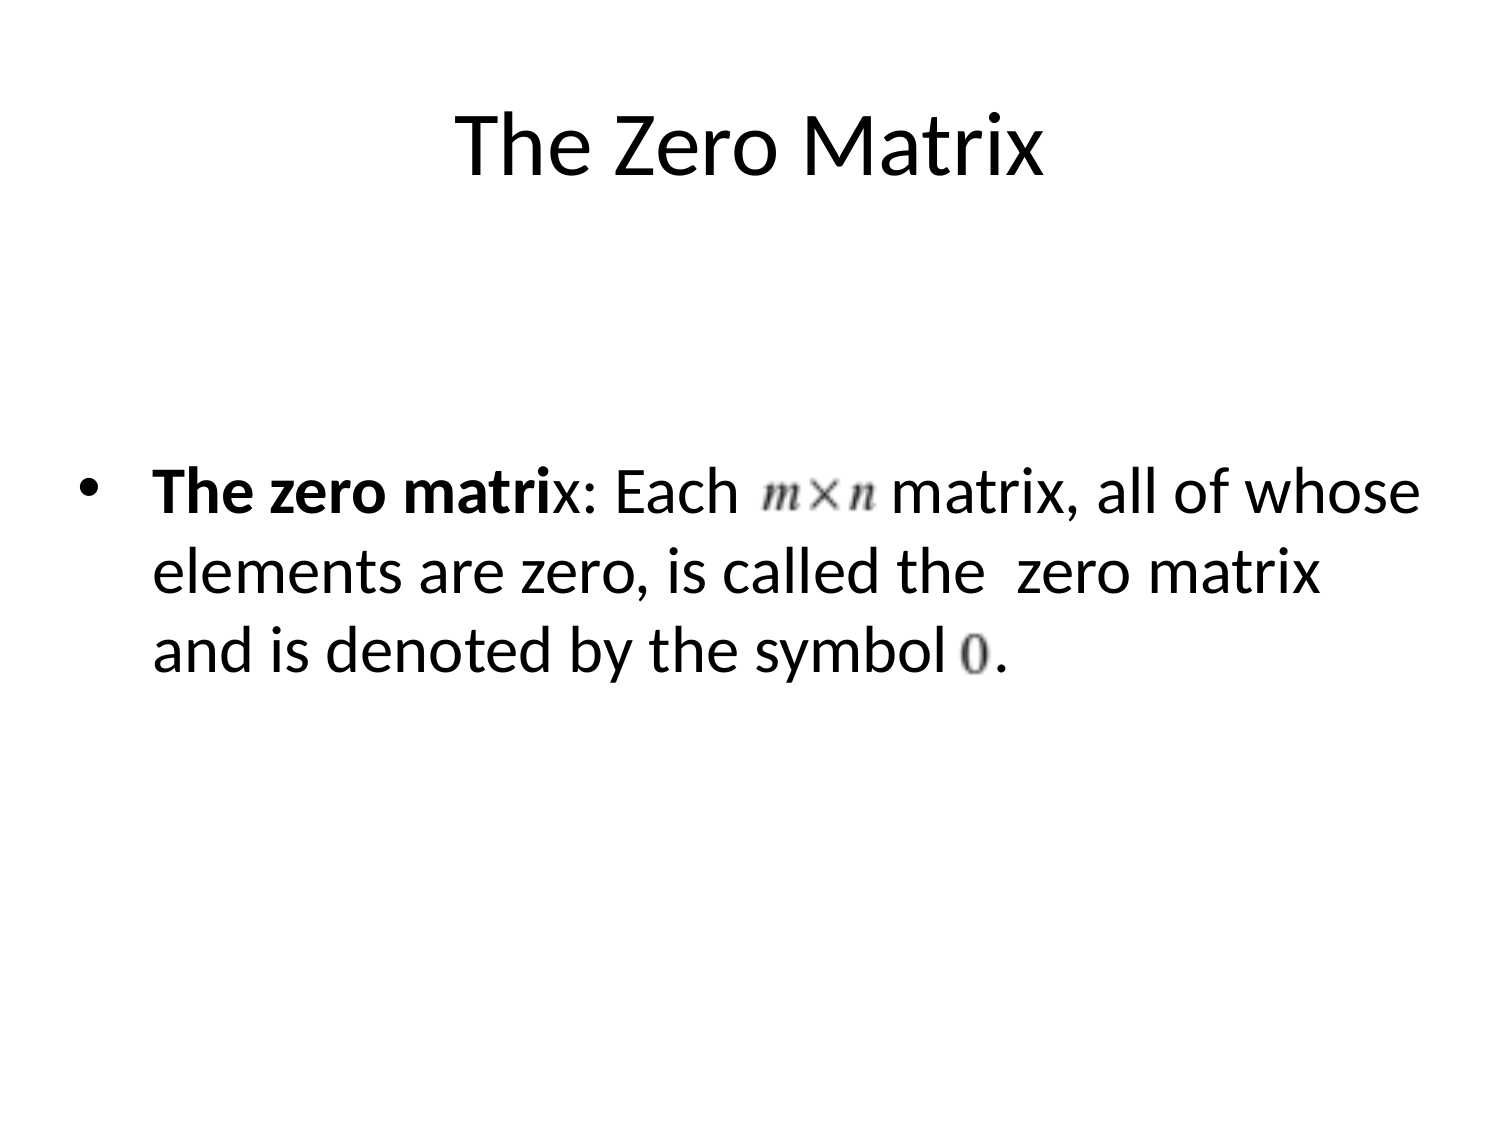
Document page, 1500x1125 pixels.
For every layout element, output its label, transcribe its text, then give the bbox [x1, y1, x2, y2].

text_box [754, 469, 881, 516]
list The zero matrix: Each matrix, all of whose elements are zero, is called the zero matrix and is denoted by the symbol . [62, 438, 1450, 1005]
title The Zero Matrix [75, 45, 1425, 233]
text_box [955, 628, 998, 679]
